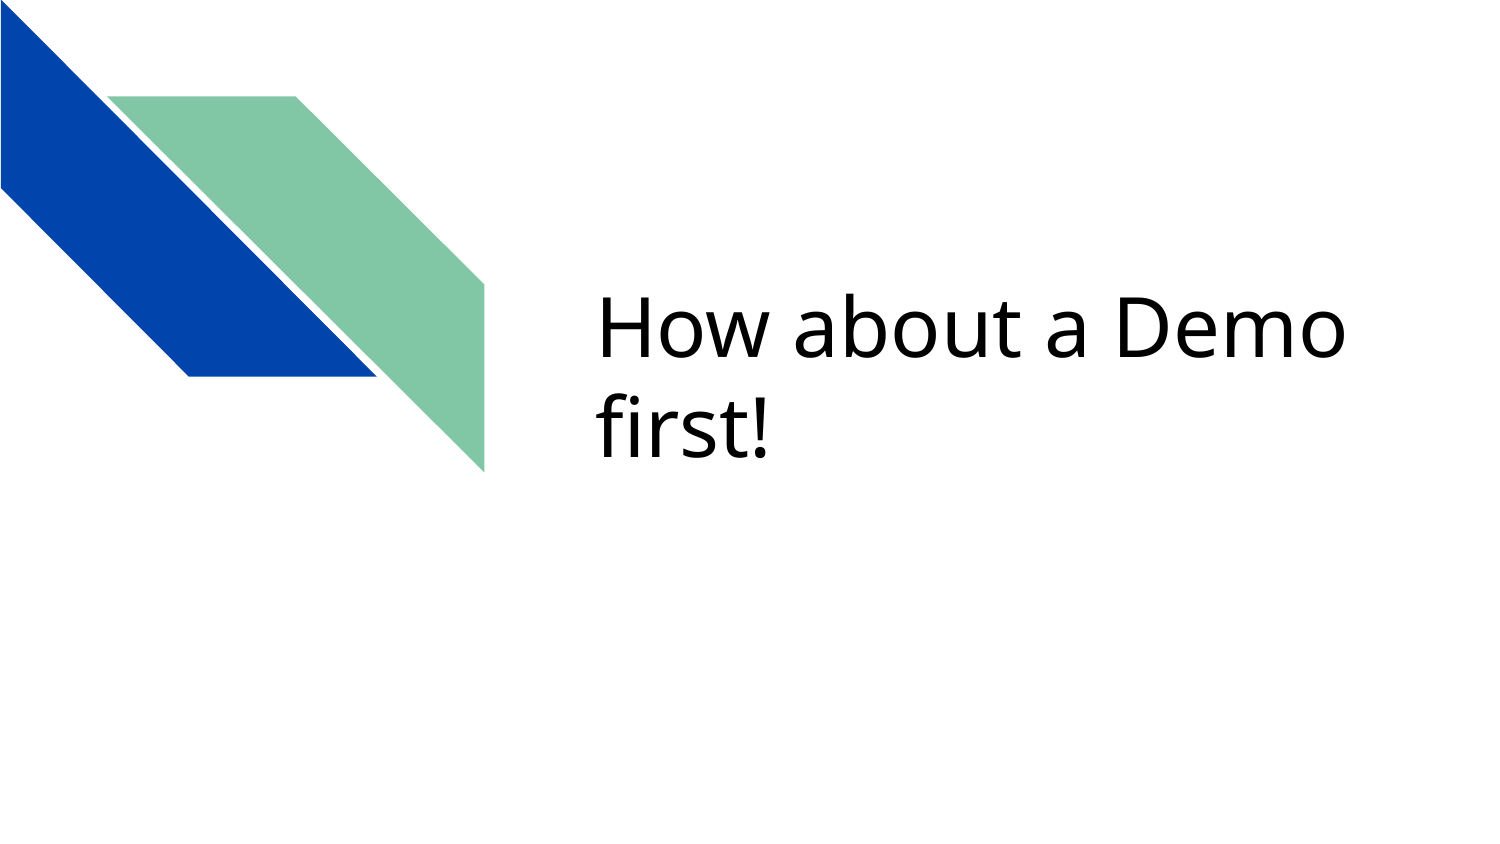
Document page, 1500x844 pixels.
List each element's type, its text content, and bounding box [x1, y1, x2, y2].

title How about a Demo first! [580, 258, 1404, 518]
